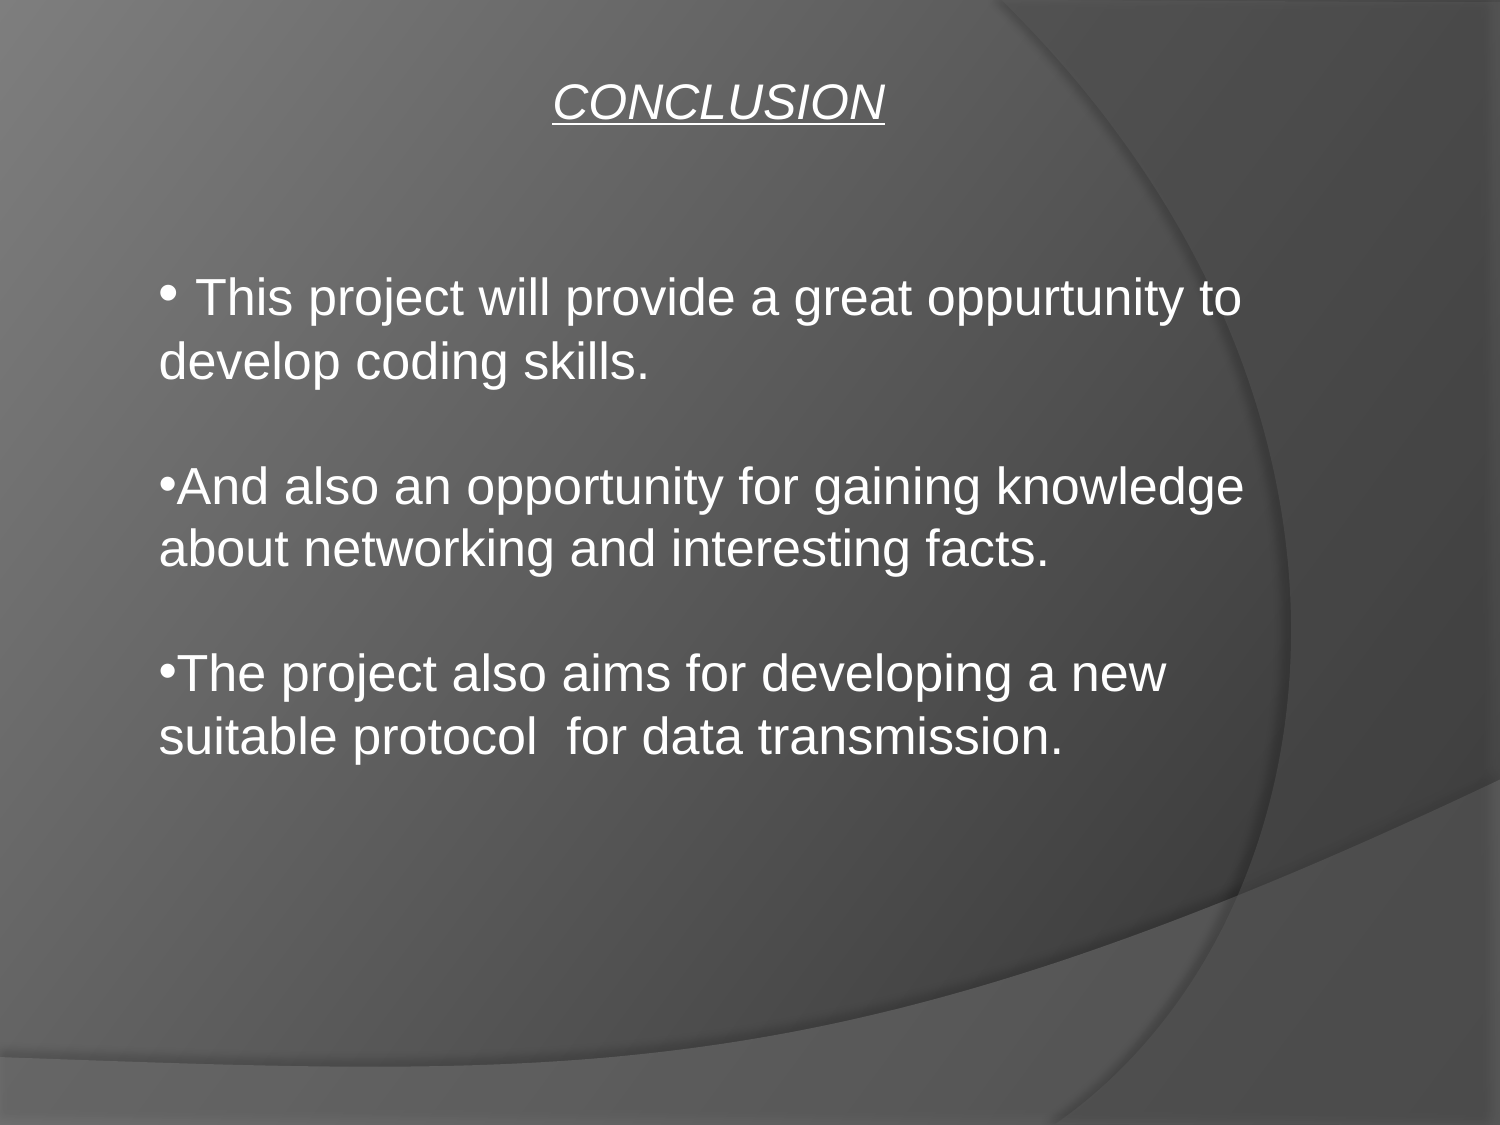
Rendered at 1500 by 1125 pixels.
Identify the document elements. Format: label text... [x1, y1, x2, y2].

text_box CONCLUSION [224, 62, 1213, 138]
text_box This project will provide a great oppurtunity to develop coding skills. And also an opportunity for gaining knowledge about networking and interesting facts. The project also aims for developing a new suitable protocol for data transmission. [143, 249, 1294, 905]
